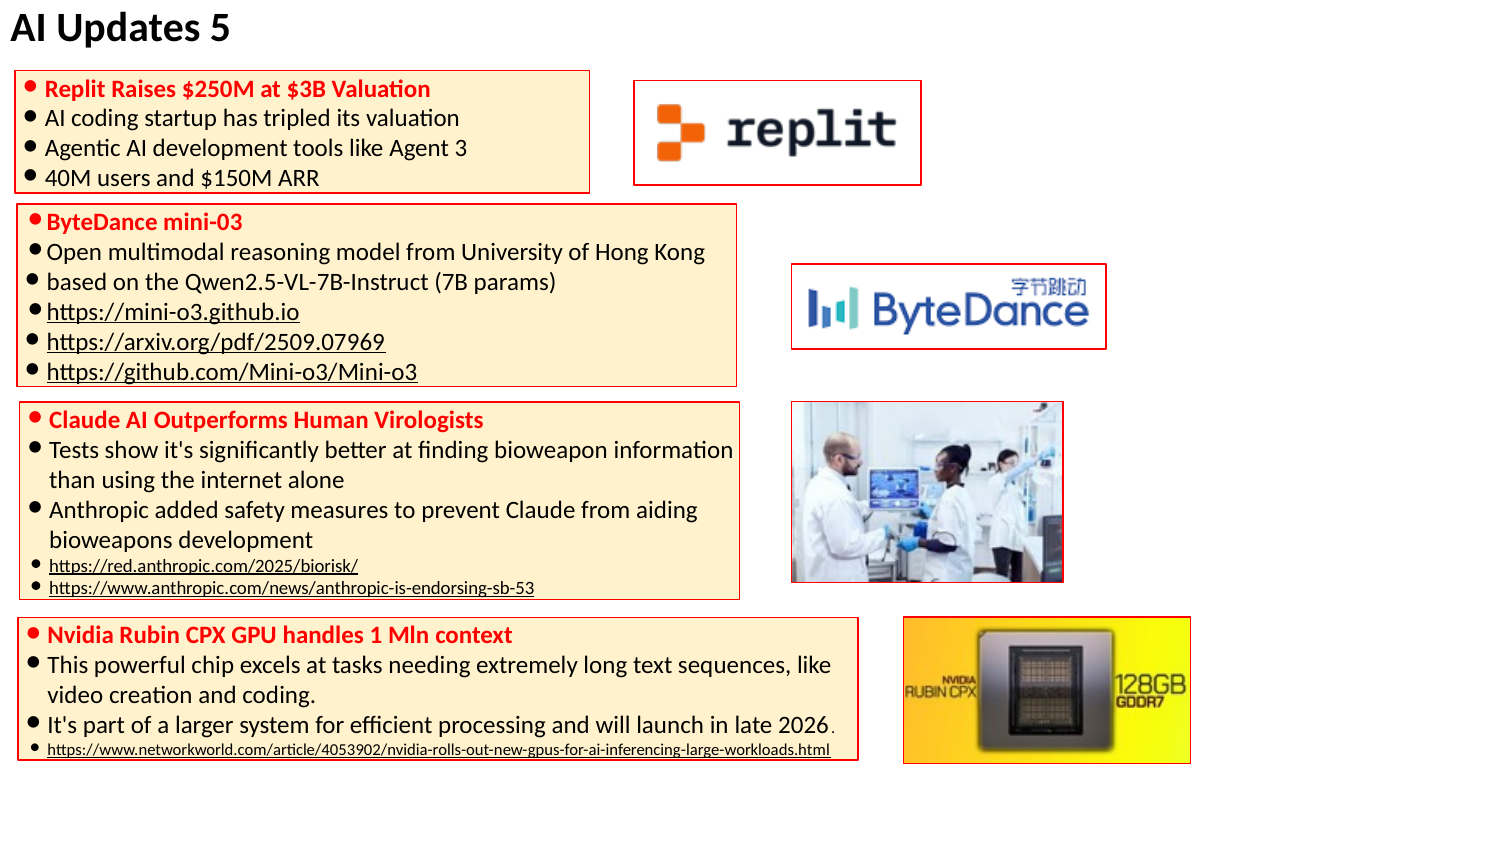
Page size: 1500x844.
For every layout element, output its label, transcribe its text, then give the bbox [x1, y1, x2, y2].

picture [791, 264, 1106, 349]
text_box ByteDance mini-03 Open multimodal reasoning model from University of Hong Kong based on the Qwen2.5-VL-7B-Instruct (7B params) https://mini-o3.github.io https://arxiv.org/pdf/2509.07969 https://github.com/Mini-o3/Mini-o3 [17, 203, 737, 387]
text_box Claude AI Outperforms Human Virologists Tests show it's significantly better at finding bioweapon information than using the internet alone Anthropic added safety measures to prevent Claude from aiding bioweapons development https://red.anthropic.com/2025/biorisk/ https://www.anthropic.com/news/anthropic-is-endorsing-sb-53 [19, 402, 740, 600]
picture [904, 617, 1191, 763]
text_box Replit Raises $250M at $3B Valuation AI coding startup has tripled its valuation Agentic AI development tools like Agent 3 40M users and $150M ARR [15, 70, 590, 194]
picture [634, 80, 921, 185]
picture [791, 401, 1063, 582]
text_box AI Updates 5 [9, 0, 333, 52]
text_box Nvidia Rubin CPX GPU handles 1 Mln context This powerful chip excels at tasks needing extremely long text sequences, like video creation and coding. It's part of a larger system for efficient processing and will launch in late 2026. https://www.networkworld.com/article/4053902/nvidia-rolls-out-new-gpus-for-ai-inferencing-large-workloads.html [18, 617, 858, 761]
